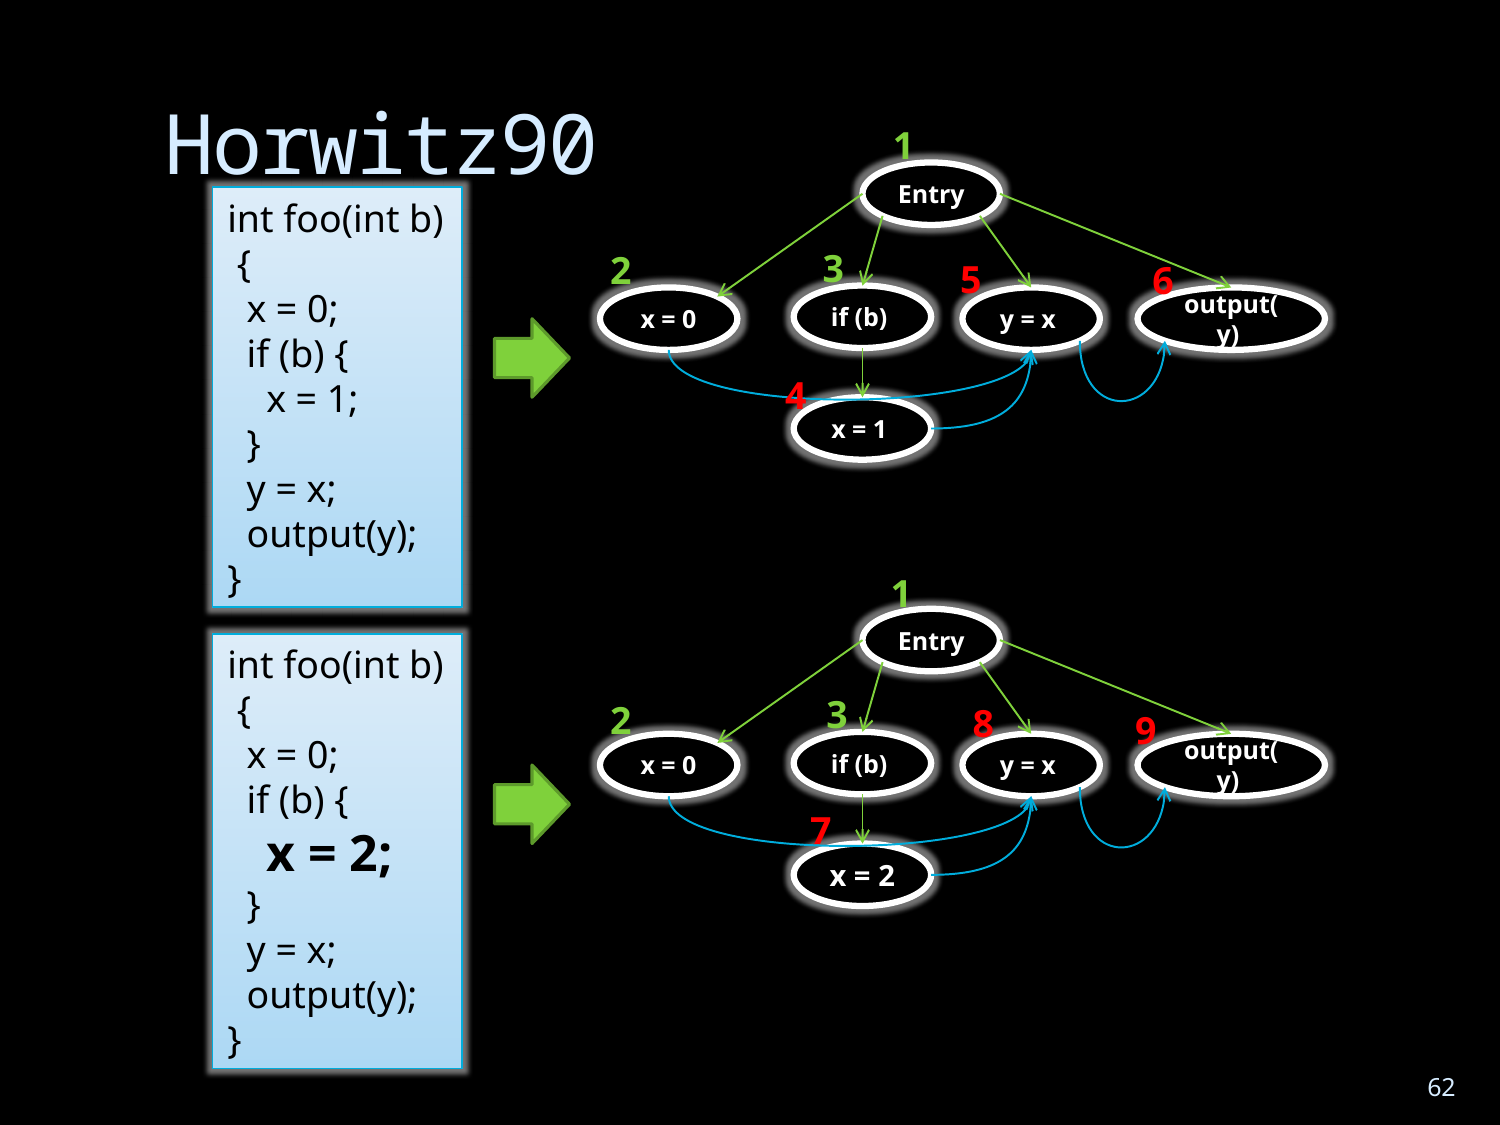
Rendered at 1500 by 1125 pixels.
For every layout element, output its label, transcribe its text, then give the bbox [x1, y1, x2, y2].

text_box int foo(int b) { x = 0; if (b) { x = 1; } y = x; output(y); } [212, 186, 463, 608]
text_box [599, 113, 909, 751]
slide_number 62 [1412, 1052, 1488, 1113]
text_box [774, 248, 1168, 861]
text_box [494, 161, 591, 461]
text_box int foo(int b) { x = 0; if (b) { x = 2; } y = x; output(y); } [212, 633, 463, 1069]
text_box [494, 608, 1326, 907]
title Horwitz90 [150, 83, 1425, 234]
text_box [918, 161, 1326, 461]
